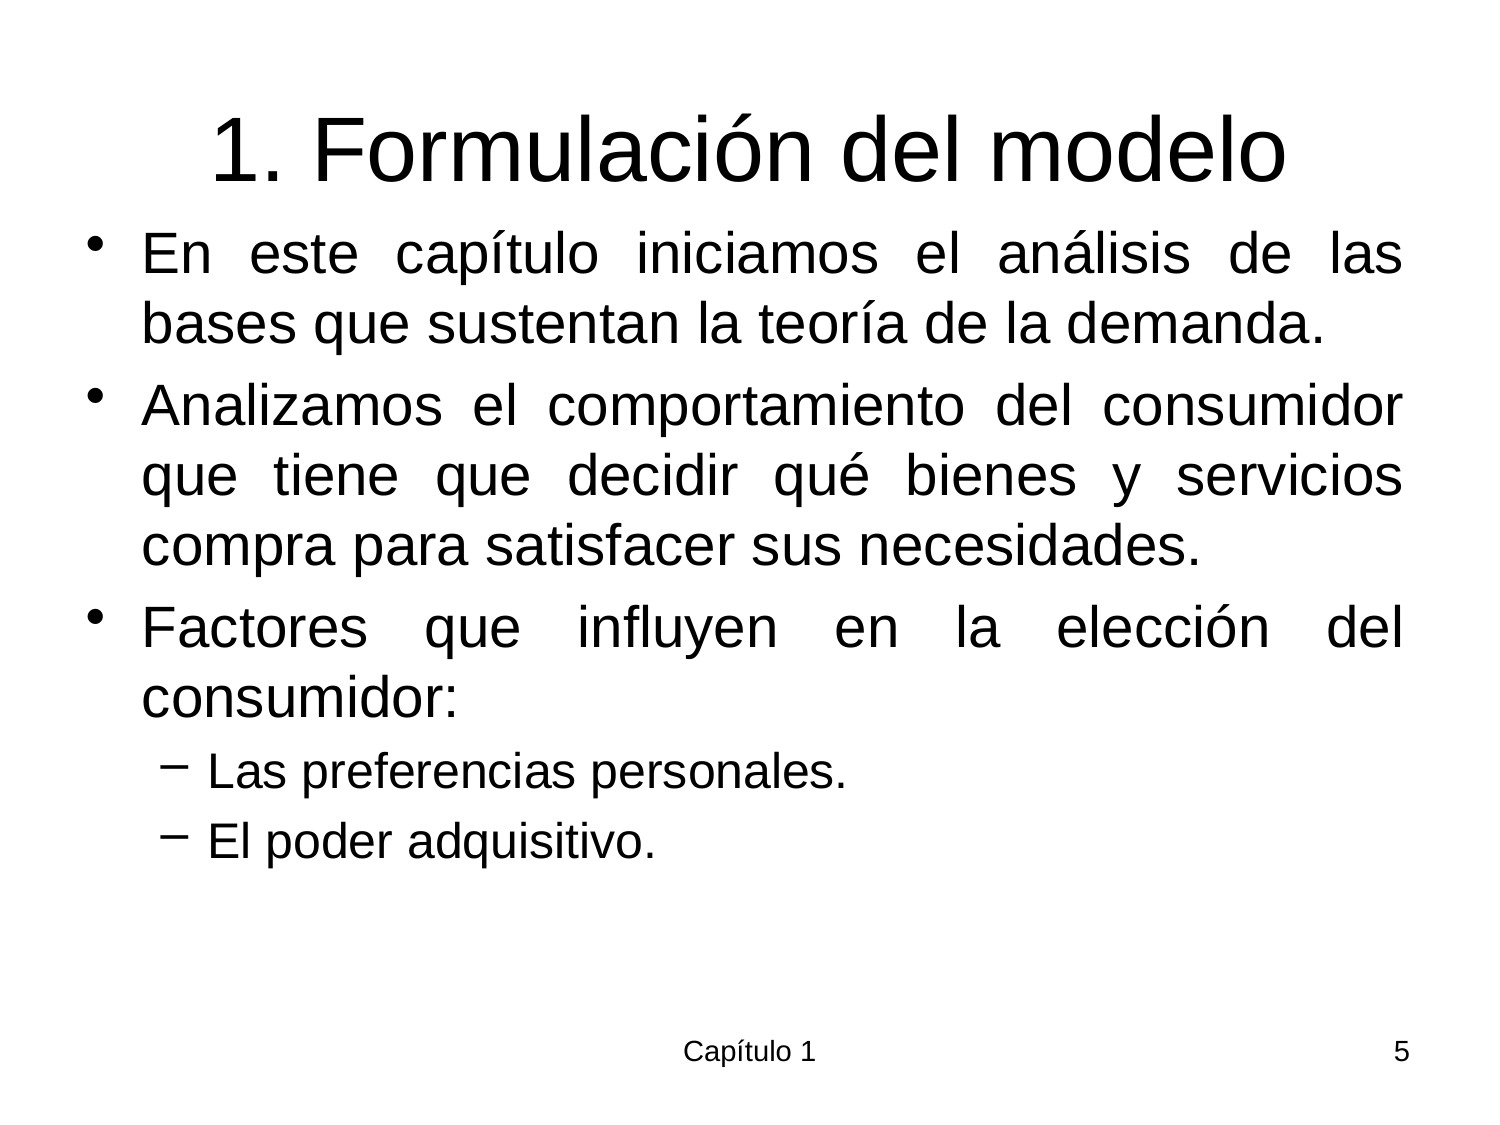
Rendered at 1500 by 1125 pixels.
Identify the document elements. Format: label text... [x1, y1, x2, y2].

title 1. Formulación del modelo [74, 44, 1426, 208]
list En este capítulo iniciamos el análisis de las bases que sustentan la teoría de la demanda. Analizamos el comportamiento del consumidor que tiene que decidir qué bienes y servicios compra para satisfacer sus necesidades. Factores que influyen en la elección del consumidor: Las preferencias personales. El poder adquisitivo. [70, 208, 1422, 951]
slide_number 5 [1074, 1024, 1426, 1103]
footer Capítulo 1 [512, 1024, 988, 1103]
